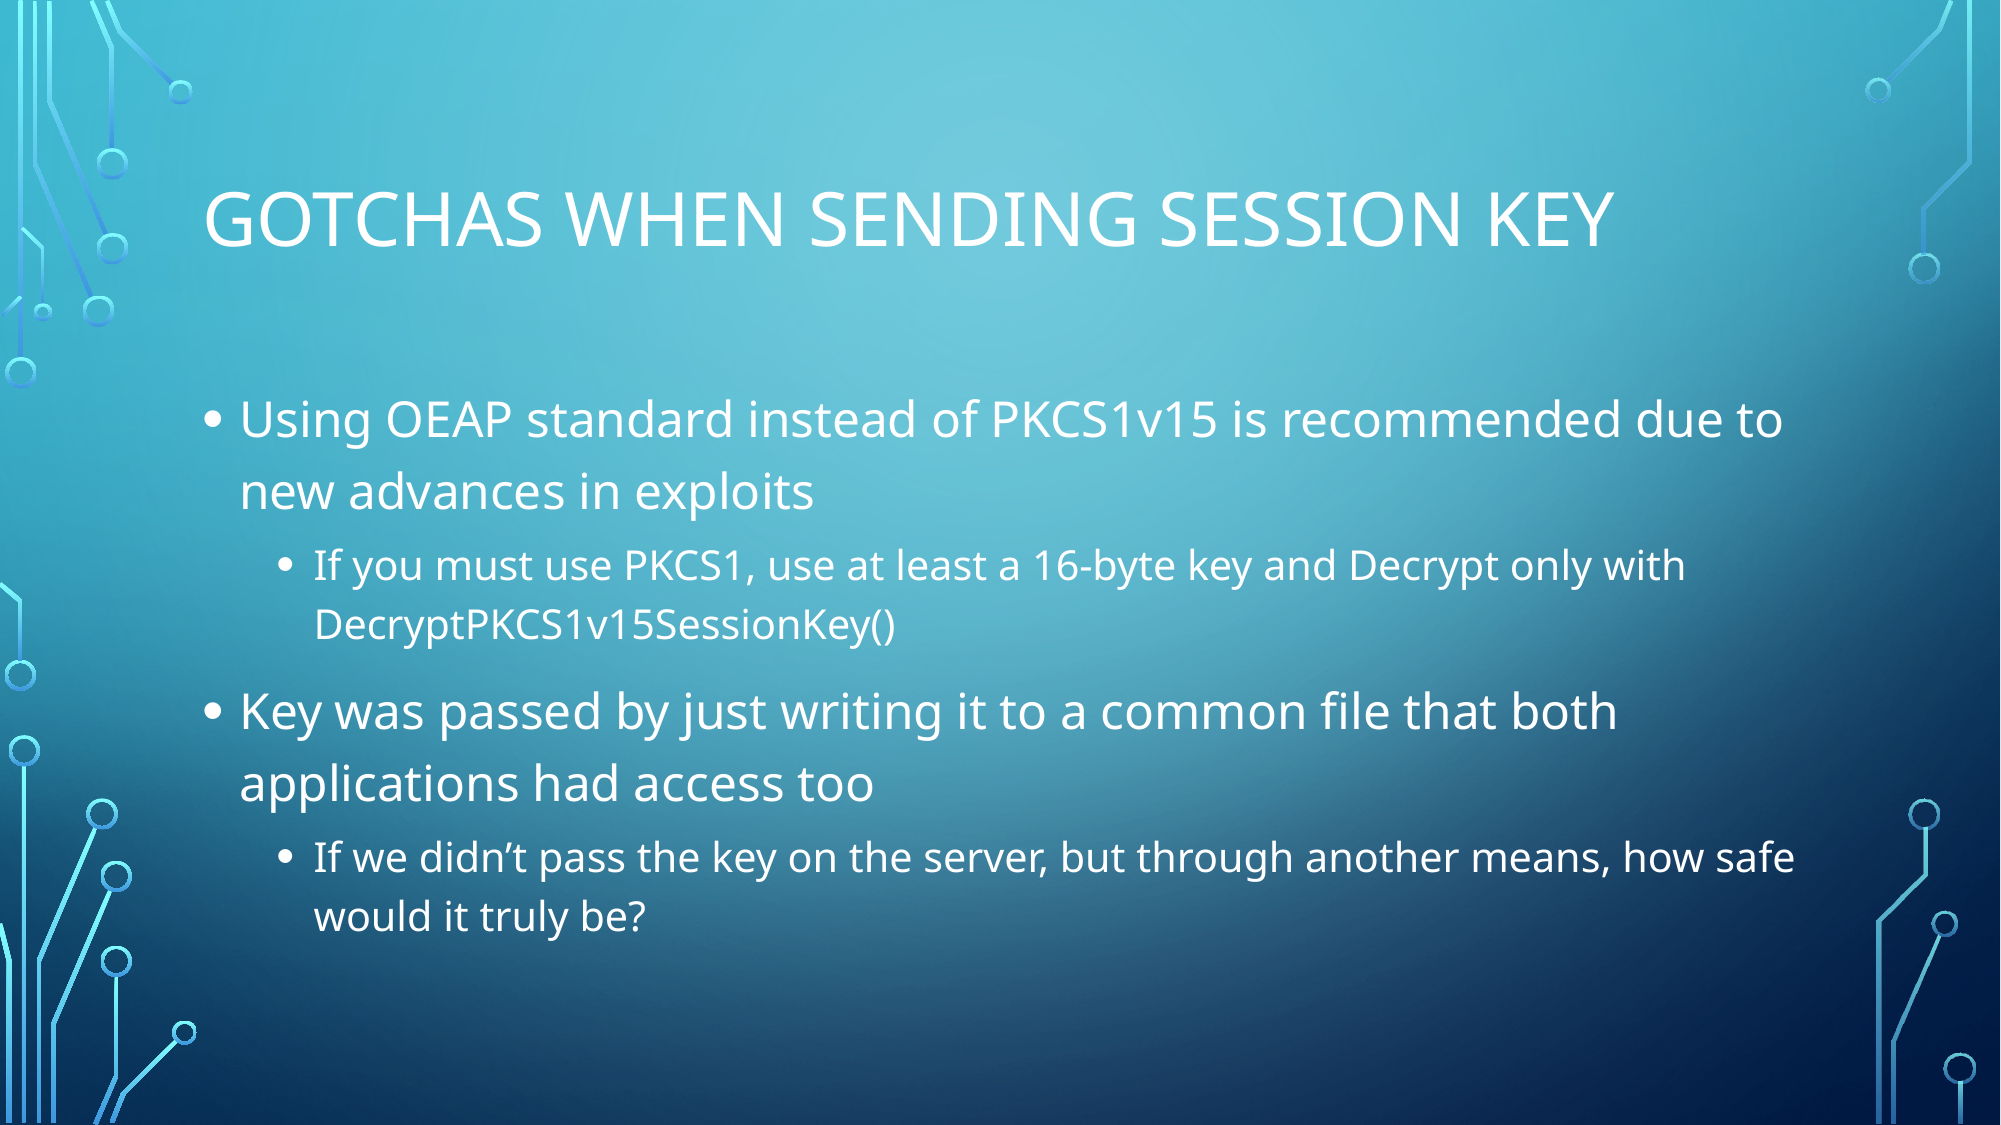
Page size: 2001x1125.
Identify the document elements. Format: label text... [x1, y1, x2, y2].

list Using OEAP standard instead of PKCS1v15 is recommended due to new advances in exploits If you must use PKCS1, use at least a 16-byte key and Decrypt only with DecryptPKCS1v15SessionKey() Key was passed by just writing it to a common file that both applications had access too If we didn’t pass the key on the server, but through another means, how safe would it truly be? [187, 369, 1813, 950]
title Gotchas when sending Session Key [187, 101, 1813, 344]
